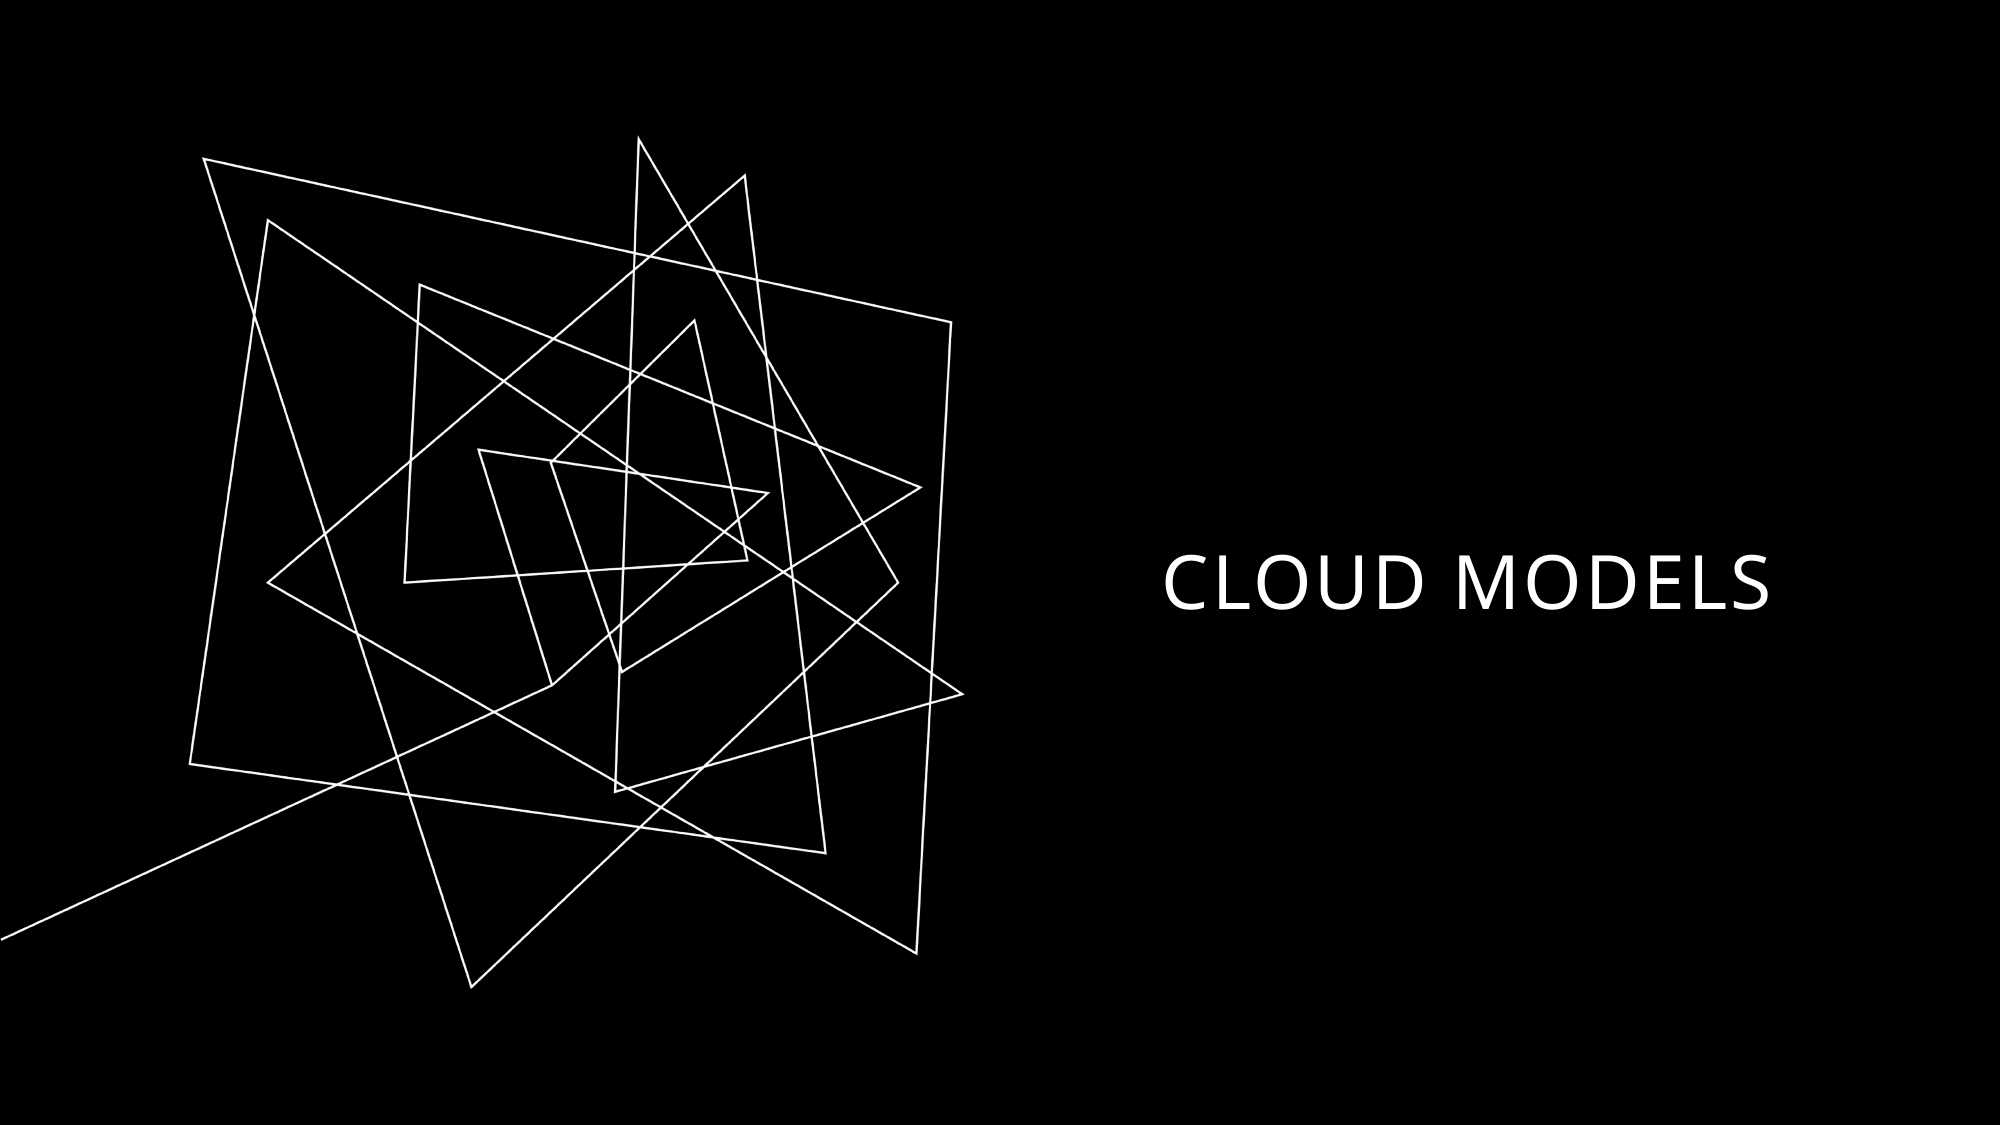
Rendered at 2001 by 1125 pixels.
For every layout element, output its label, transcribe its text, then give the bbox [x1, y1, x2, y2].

title Cloud Models [1146, 352, 1833, 634]
picture [0, 135, 965, 989]
